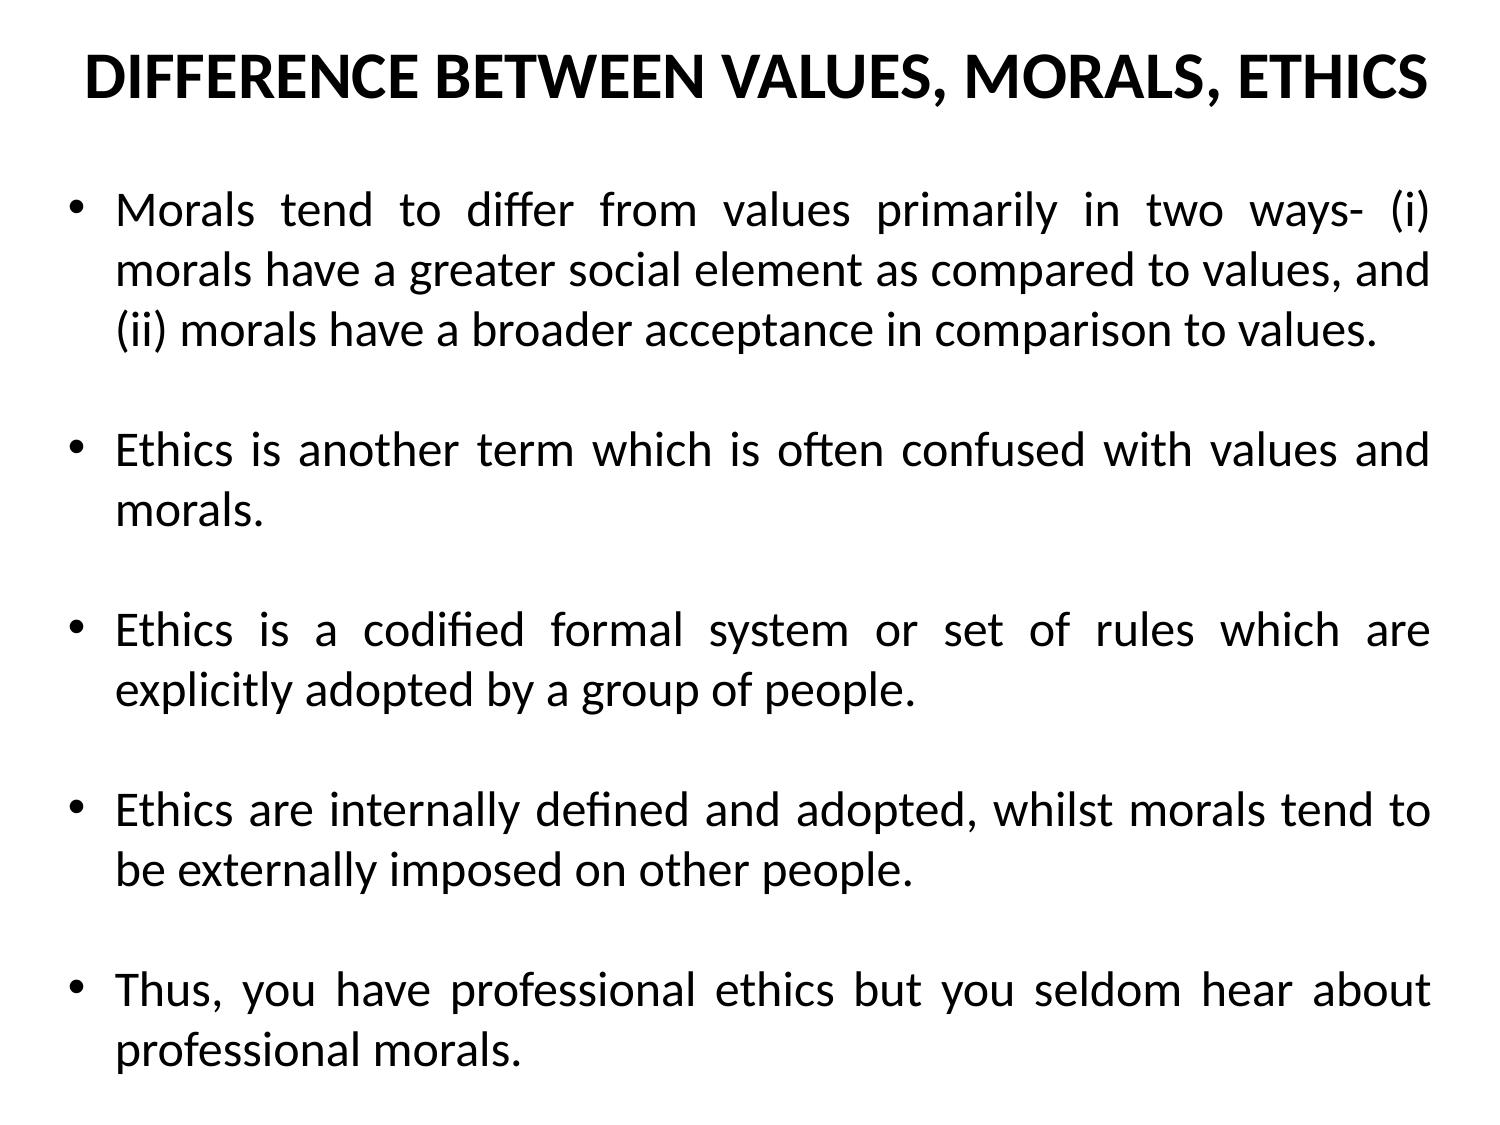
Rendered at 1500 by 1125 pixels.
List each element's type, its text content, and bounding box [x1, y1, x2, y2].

text_box Morals tend to differ from values primarily in two ways- (i) morals have a greater social element as compared to values, and (ii) morals have a broader acceptance in comparison to values. Ethics is another term which is often confused with values and morals. Ethics is a codified formal system or set of rules which are explicitly adopted by a group of people. Ethics are internally defined and adopted, whilst morals tend to be externally imposed on other people. Thus, you have professional ethics but you seldom hear about professional morals. [53, 169, 1447, 1085]
text_box DIFFERENCE BETWEEN VALUES, MORALS, ETHICS [37, 24, 1463, 120]
